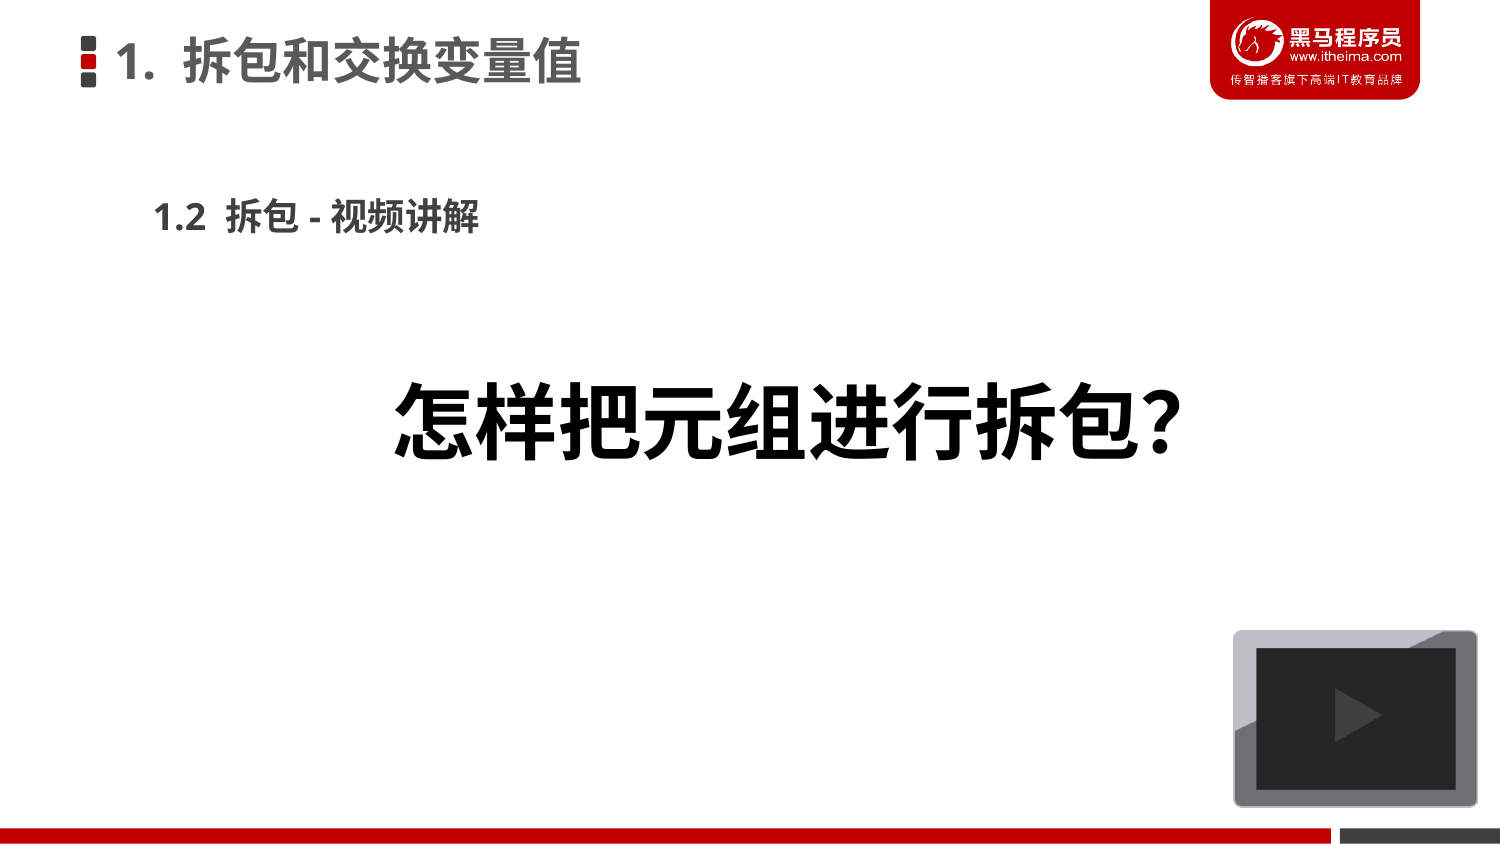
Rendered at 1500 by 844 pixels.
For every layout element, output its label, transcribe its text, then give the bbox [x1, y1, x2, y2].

text_box 怎样把元组进行拆包？ [230, 362, 1386, 478]
text_box 1.2 拆包-视频讲解 [138, 185, 715, 246]
picture [1232, 630, 1478, 809]
picture [1212, 8, 1421, 94]
text_box 1. 拆包和交换变量值 [103, 0, 987, 130]
